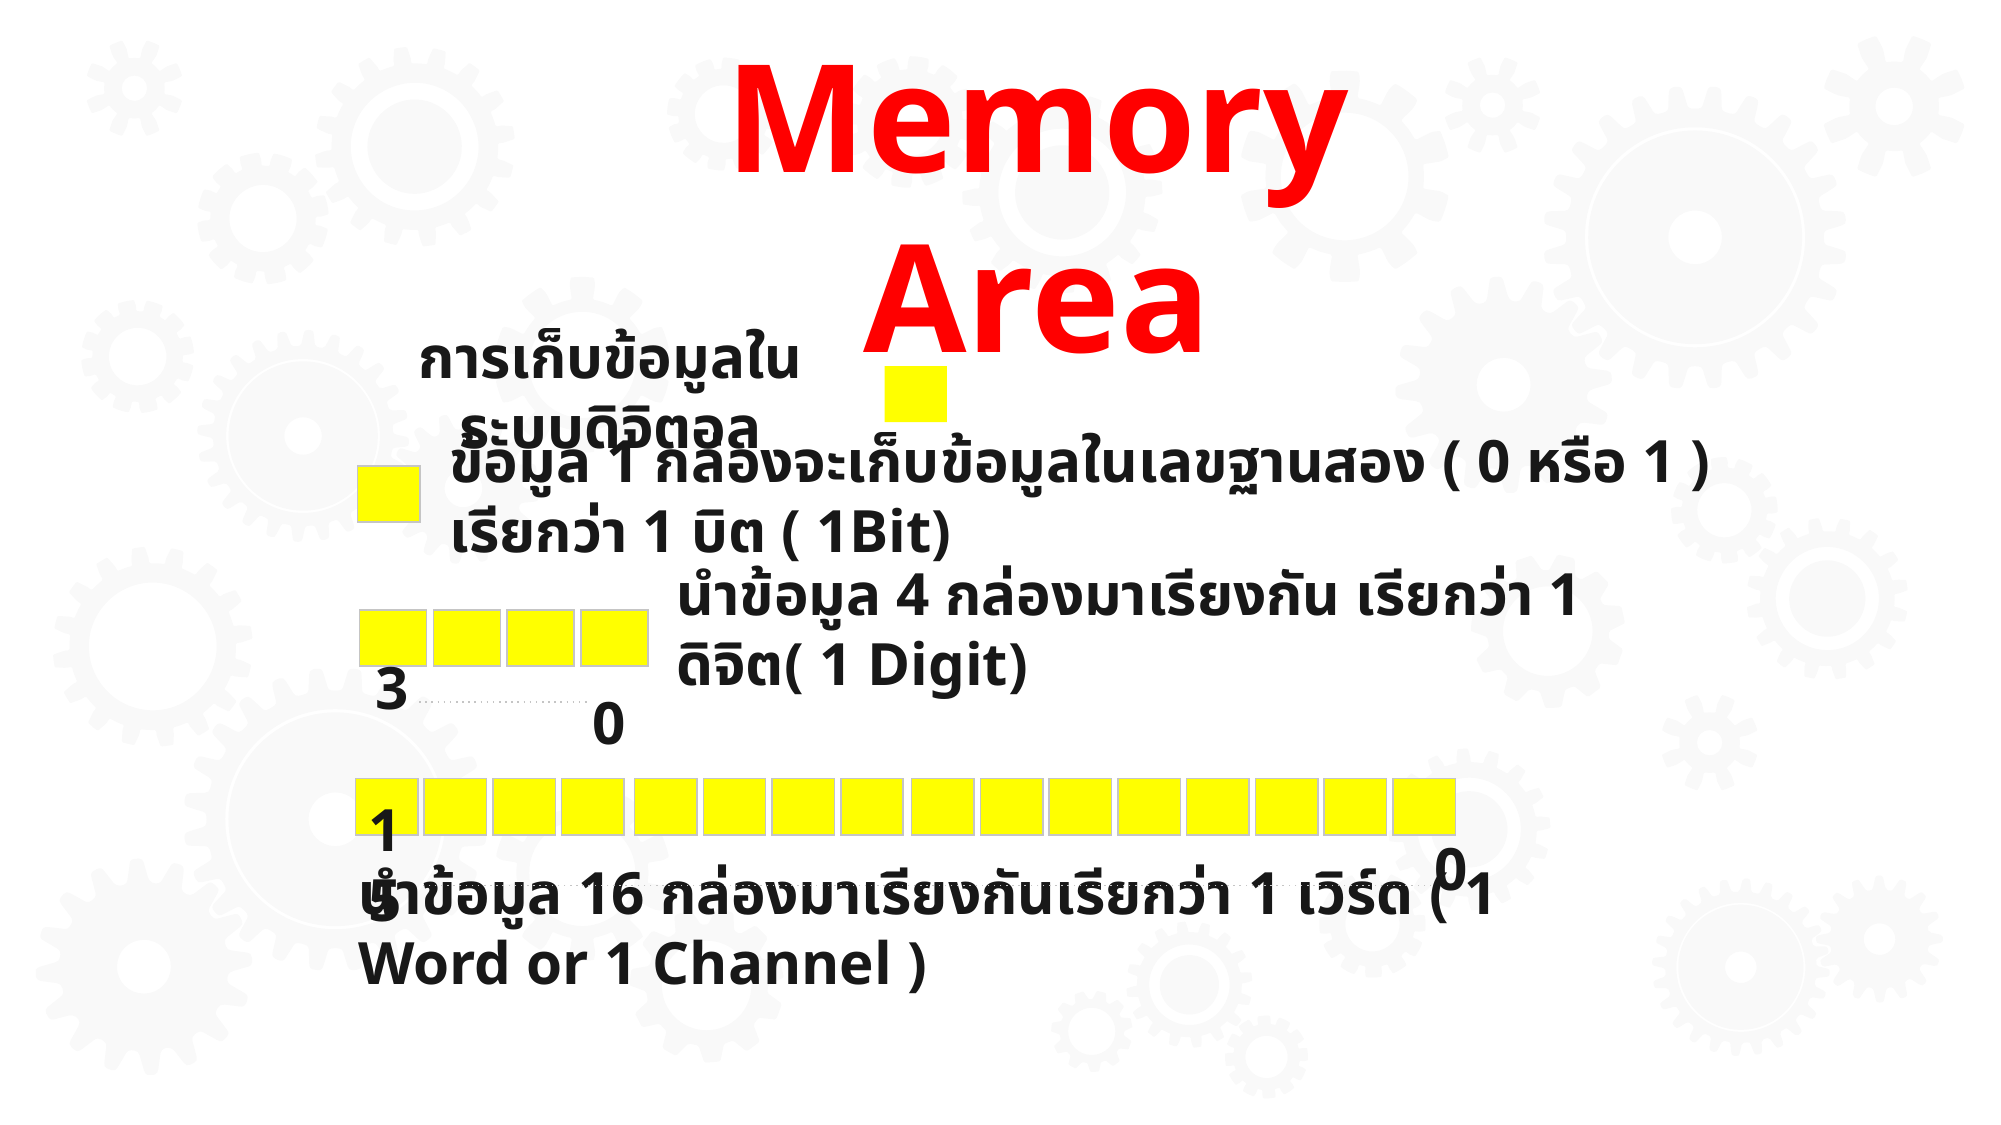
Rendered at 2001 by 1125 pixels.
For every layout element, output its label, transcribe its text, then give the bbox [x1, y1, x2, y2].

text_box การเก็บข้อมูลในระบบดิจิตอล [366, 312, 856, 468]
text_box นำข้อมูล 4 กล่องมาเรียงกัน เรียกว่า 1 ดิจิต( 1 Digit) [661, 549, 1641, 705]
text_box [340, 819, 1480, 911]
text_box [360, 642, 646, 729]
text_box ข้อมูล 1 กล่องจะเก็บข้อมูลในเลขฐานสอง ( 0 หรือ 1 ) เรียกว่า 1 บิต ( 1Bit) [434, 416, 1727, 572]
text_box [357, 466, 420, 523]
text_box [355, 778, 1456, 818]
text_box Memory Area [694, 15, 1380, 391]
text_box [884, 366, 947, 423]
text_box นำข้อมูล 16 กล่องมาเรียงกันเรียกว่า 1 เวิร์ด ( 1 Word or 1 Channel ) [343, 848, 1585, 1004]
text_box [359, 609, 649, 648]
